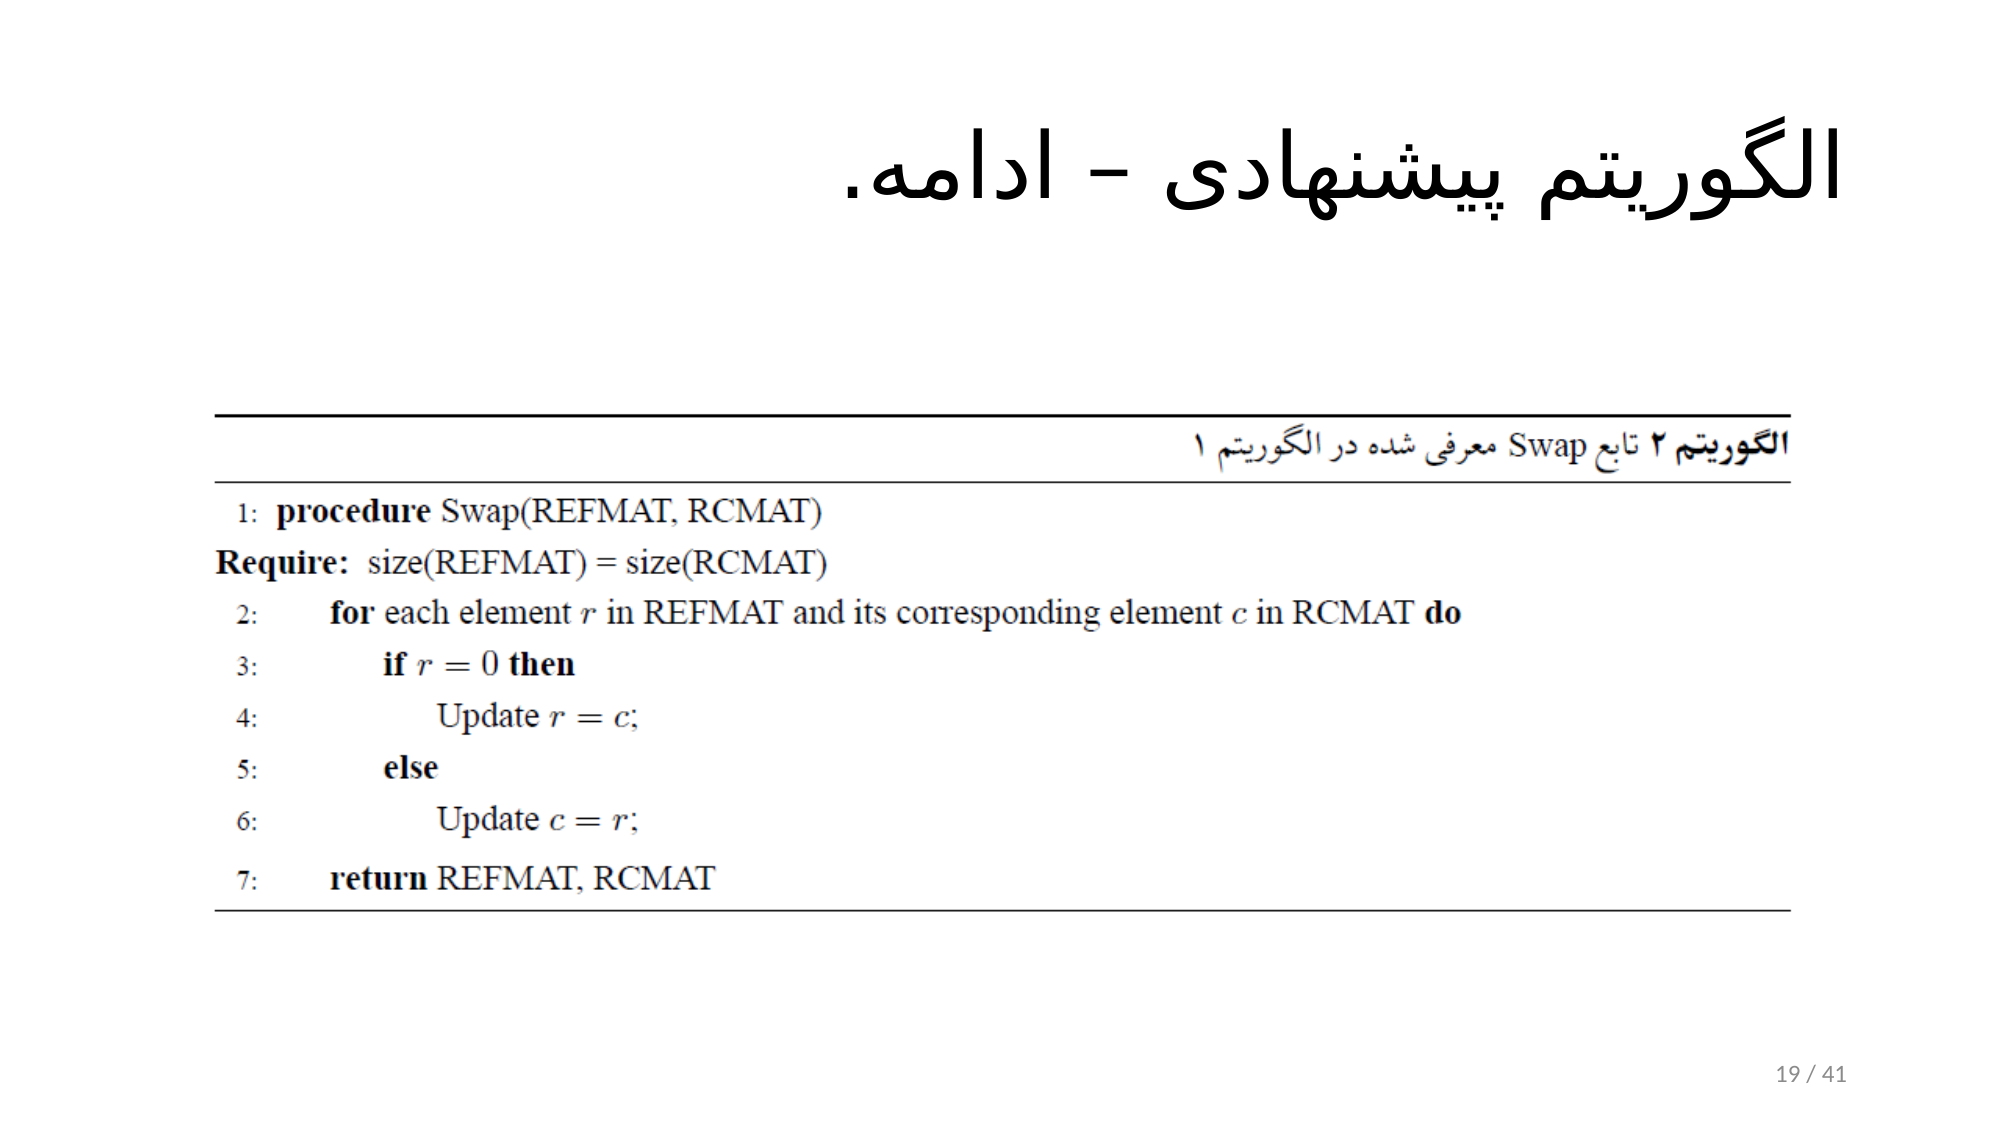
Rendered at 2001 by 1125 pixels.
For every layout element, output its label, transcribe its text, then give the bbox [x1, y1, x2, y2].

title الگوریتم پیشنهادی – ادامه. [137, 59, 1863, 278]
picture [201, 402, 1799, 918]
slide_number 19 / 41 [1412, 1042, 1863, 1103]
